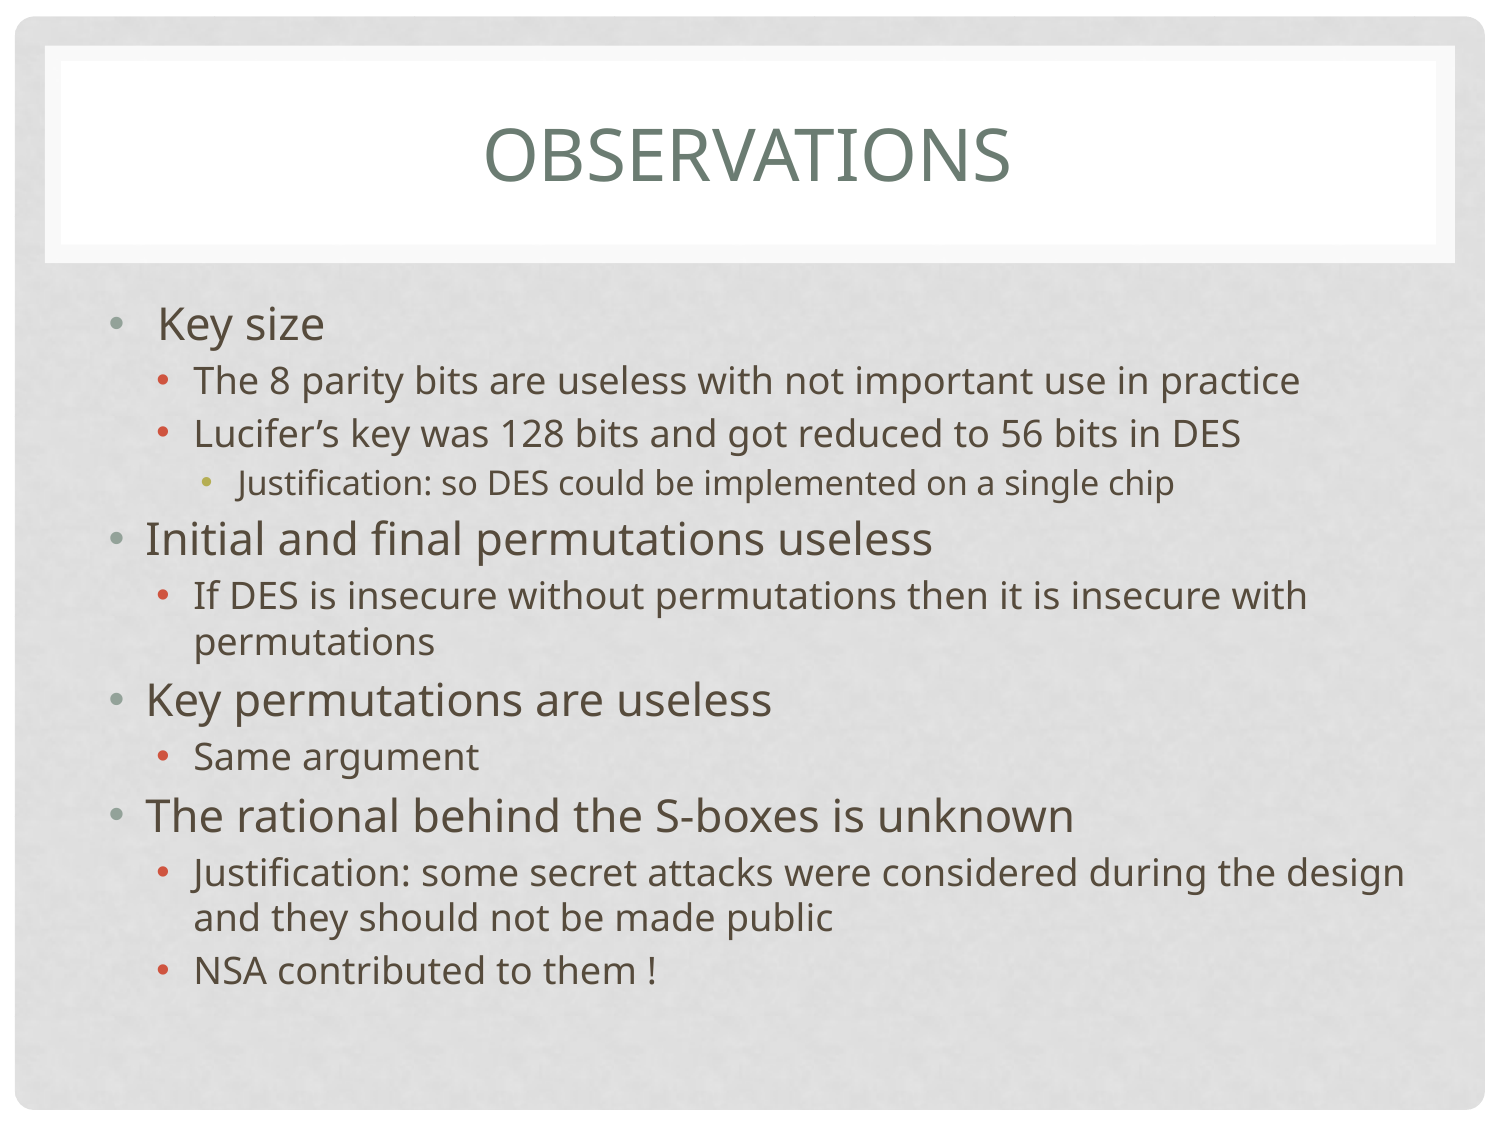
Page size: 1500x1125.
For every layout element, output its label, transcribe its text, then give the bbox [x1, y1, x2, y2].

list Key size The 8 parity bits are useless with not important use in practice Lucifer’s key was 128 bits and got reduced to 56 bits in DES Justification: so DES could be implemented on a single chip Initial and final permutations useless If DES is insecure without permutations then it is insecure with permutations Key permutations are useless Same argument The rational behind the S-boxes is unknown Justification: some secret attacks were considered during the design and they should not be made public NSA contributed to them ! [75, 287, 1425, 1005]
title OBSERVATIONS [69, 66, 1425, 238]
picture [14, 16, 1485, 1110]
